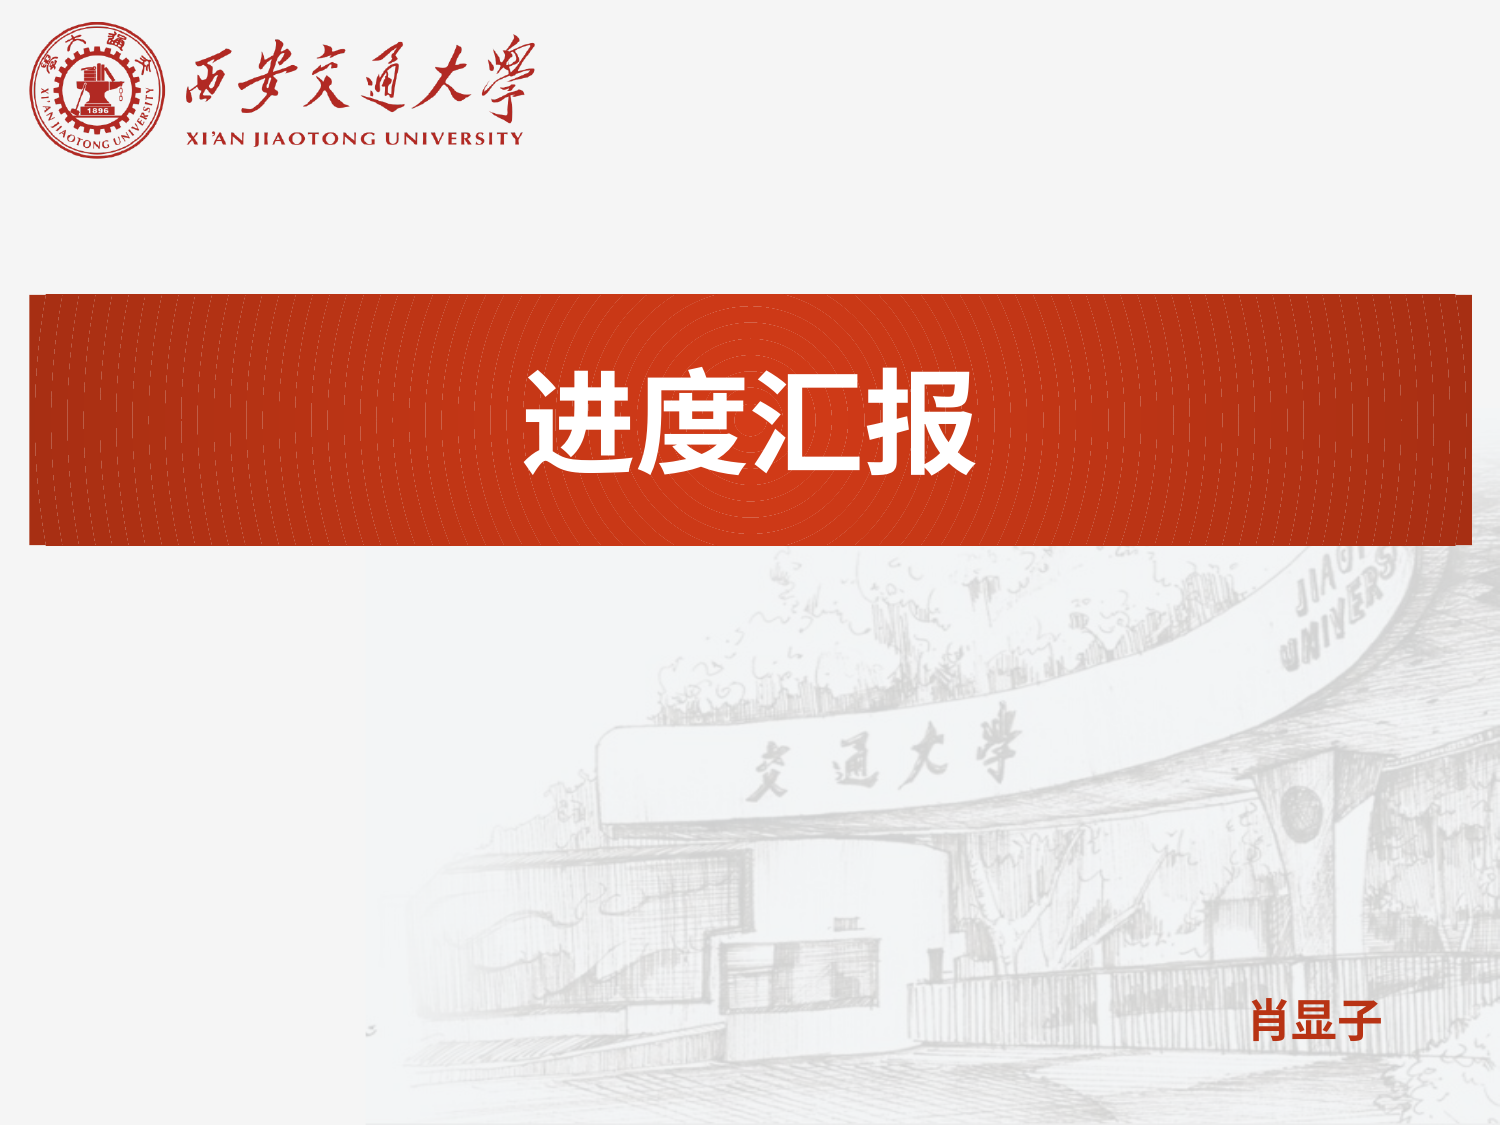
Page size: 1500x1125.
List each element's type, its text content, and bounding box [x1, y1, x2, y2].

text_box 肖显子 [1231, 956, 1399, 1054]
picture [29, 22, 554, 164]
text_box 进度汇报 [100, 343, 1400, 496]
